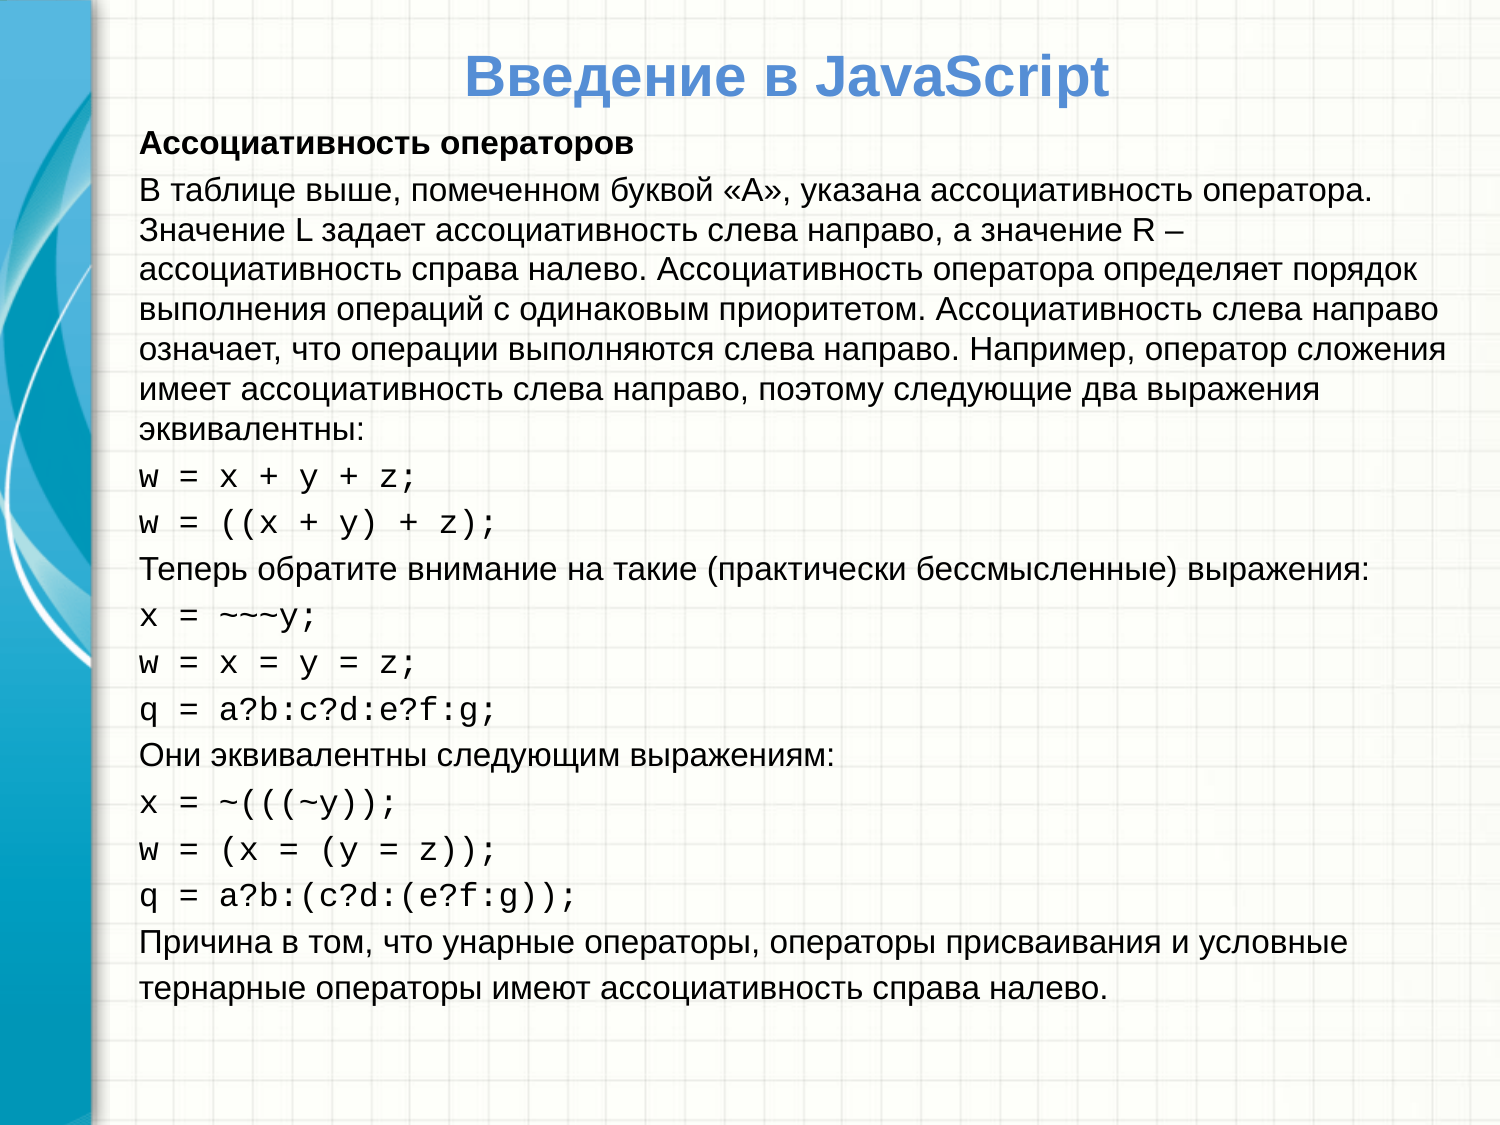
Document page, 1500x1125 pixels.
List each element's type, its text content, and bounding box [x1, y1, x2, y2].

picture [0, 0, 1500, 1125]
list Ассоциативность операторов В таблице выше, помеченном буквой «A», указана ассоциативность оператора. Значение L задает ассоциативность слева направо, а значение R – ассоциативность справа налево. Ассоциативность оператора определяет порядок выполнения операций с одинаковым приоритетом. Ассоциативность слева направо означает, что операции выполняются слева направо. Например, оператор сложения имеет ассоциативность слева направо, поэтому следующие два выражения эквивалентны: w = x + y + z; w = ((x + y) + z); Теперь обратите внимание на такие (практически бессмысленные) выражения: x = ~~~y; w = x = y = z; q = a?b:c?d:e?f:g; Они эквивалентны следующим выражениям: x = ~(((~y)); w = (x = (y = z)); q = a?b:(c?d:(e?f:g)); Причина в том, что унарные операторы, операторы присваивания и условные тернарные операторы имеют ассоциативность справа налево. [123, 113, 1471, 1059]
title Введение в JavaScript [125, 44, 1450, 102]
